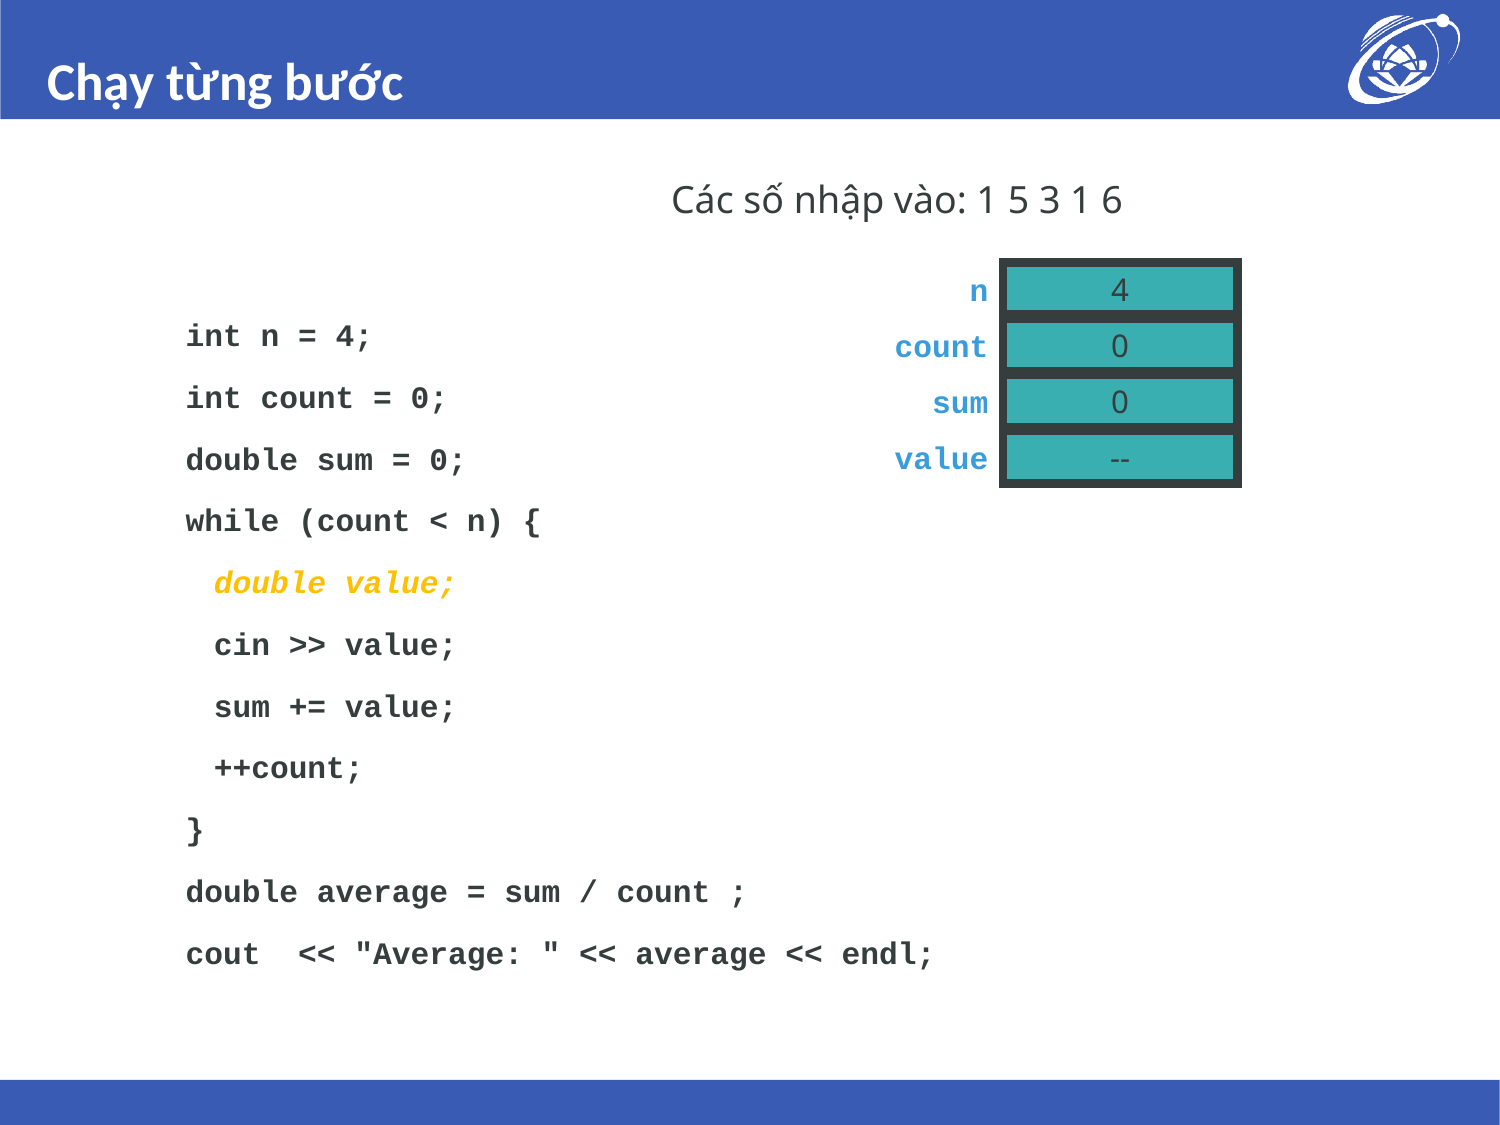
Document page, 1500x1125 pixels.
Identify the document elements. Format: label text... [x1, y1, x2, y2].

text_box value [843, 431, 1003, 484]
text_box sum [843, 374, 1003, 428]
text_box 0 [1003, 374, 1238, 428]
text_box n [787, 262, 1004, 315]
text_box count [674, 318, 1003, 371]
text_box 4 [1004, 262, 1238, 315]
list int n = 4; int count = 0; double sum = 0; while (count < n) { double value; cin >> value; sum += value; ++count; } double average = sum / count ; cout << "Average: " << average << endl; [165, 311, 1335, 990]
text_box Các số nhập vào: 1 5 3 1 6 [656, 168, 1285, 229]
text_box -- [1003, 431, 1238, 484]
text_box 0 [1003, 318, 1238, 371]
title Chạy từng bước [32, 0, 1468, 120]
